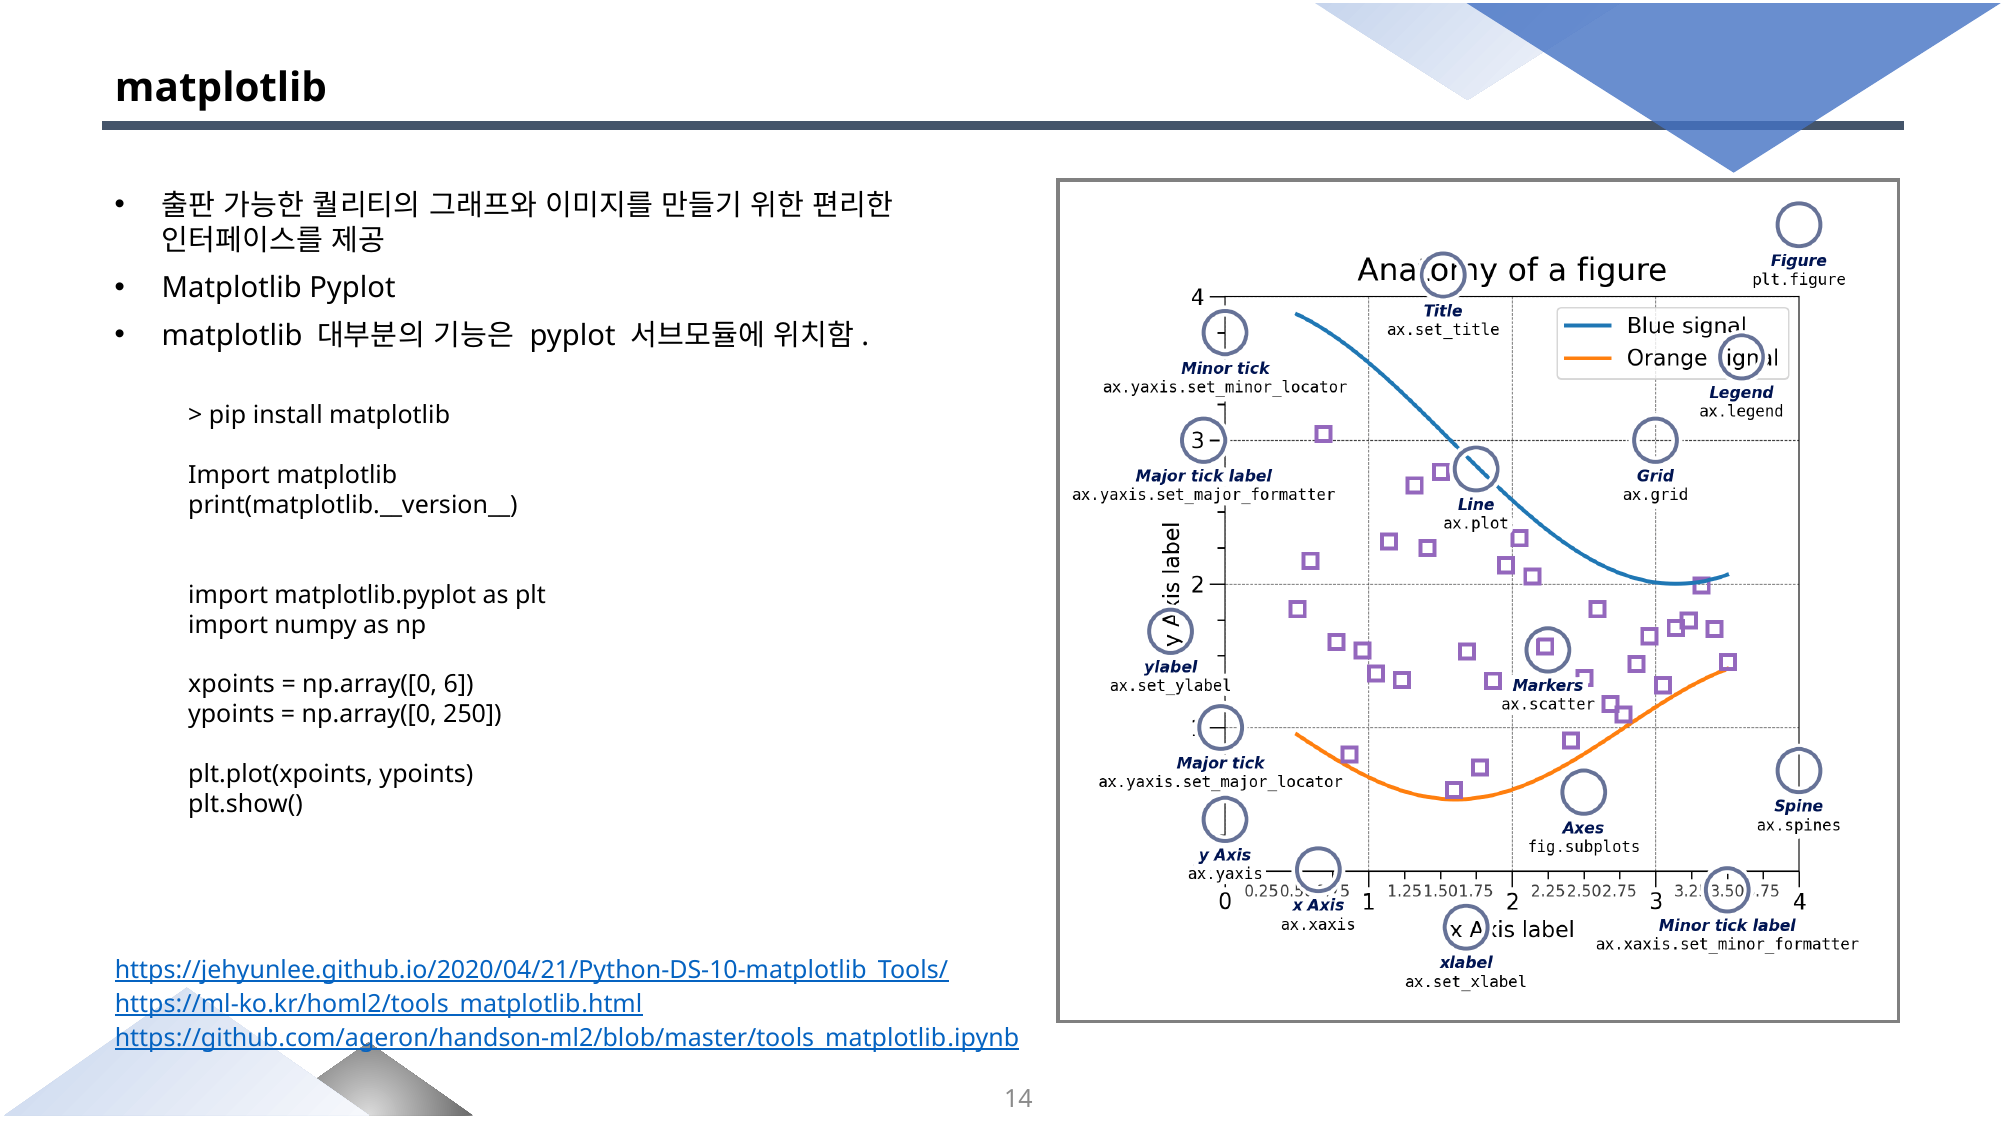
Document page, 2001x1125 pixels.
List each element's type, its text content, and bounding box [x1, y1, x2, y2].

text_box 출판 가능한 퀄리티의 그래프와 이미지를 만들기 위한 편리한 인터페이스를 제공 Matplotlib Pyplot matplotlib 대부분의 기능은 pyplot 서브모듈에 위치함. > pip install matplotlib Import matplotlib print(matplotlib.__version__) import matplotlib.pyplot as plt import numpy as np xpoints = np.array([0, 6]) ypoints = np.array([0, 250]) plt.plot(xpoints, ypoints) plt.show() [99, 178, 989, 826]
slide_number 14 [785, 1069, 1252, 1125]
picture [1055, 178, 1900, 1023]
title matplotlib [97, 51, 1903, 126]
text_box https://jehyunlee.github.io/2020/04/21/Python-DS-10-matplotlib_Tools/ https://ml-ko.kr/homl2/tools_matplotlib.html https://github.com/ageron/handson-ml2/blob/master/tools_matplotlib.ipynb [99, 946, 1775, 1063]
